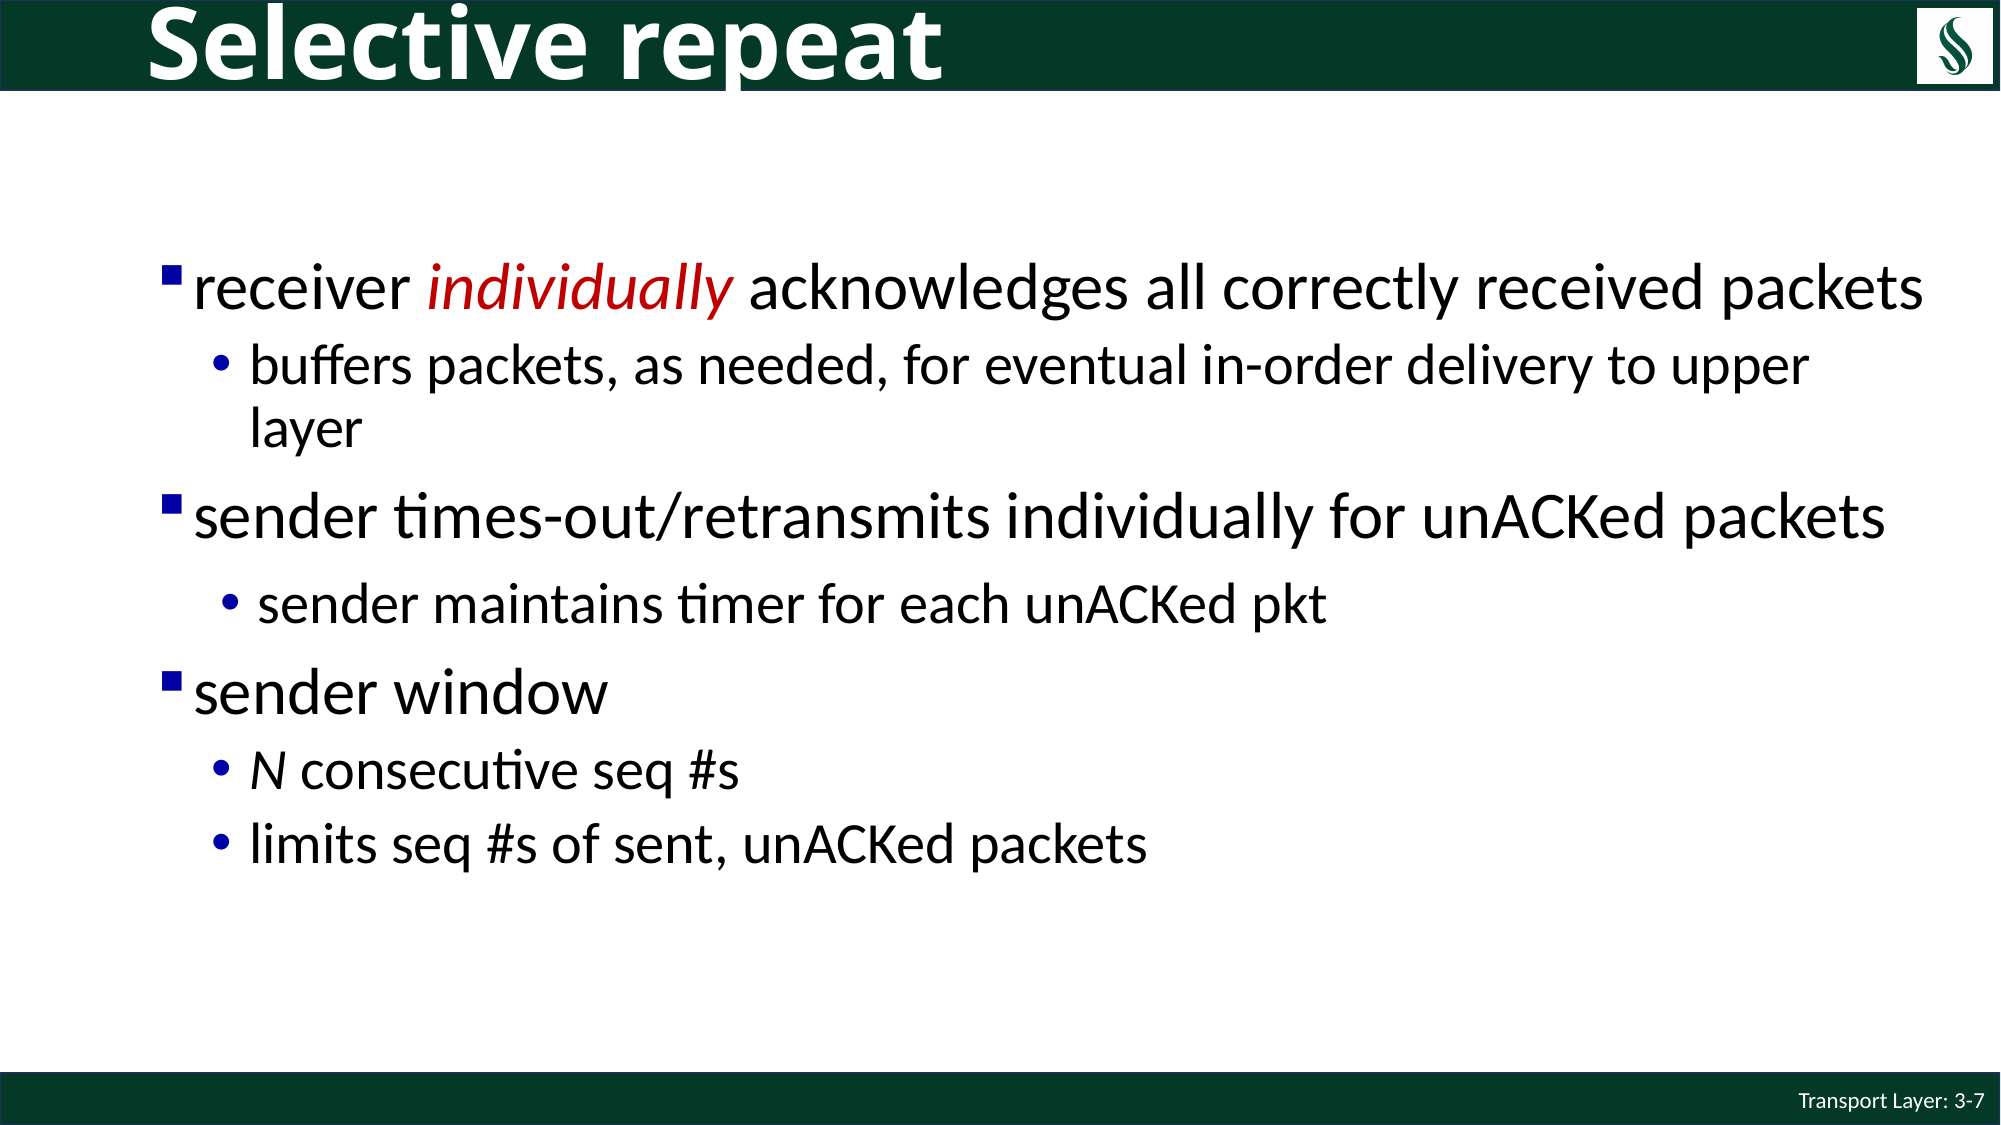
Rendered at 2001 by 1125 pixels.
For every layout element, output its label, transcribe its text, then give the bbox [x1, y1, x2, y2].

title Selective repeat [131, 0, 1952, 121]
slide_number Transport Layer: 3-7 [1550, 1072, 2000, 1125]
picture [1952, 8, 1993, 84]
text_box receiver individually acknowledges all correctly received packets buffers packets, as needed, for eventual in-order delivery to upper layer sender times-out/retransmits individually for unACKed packets sender maintains timer for each unACKed pkt sender window N consecutive seq #s limits seq #s of sent, unACKed packets [120, 244, 1942, 1007]
